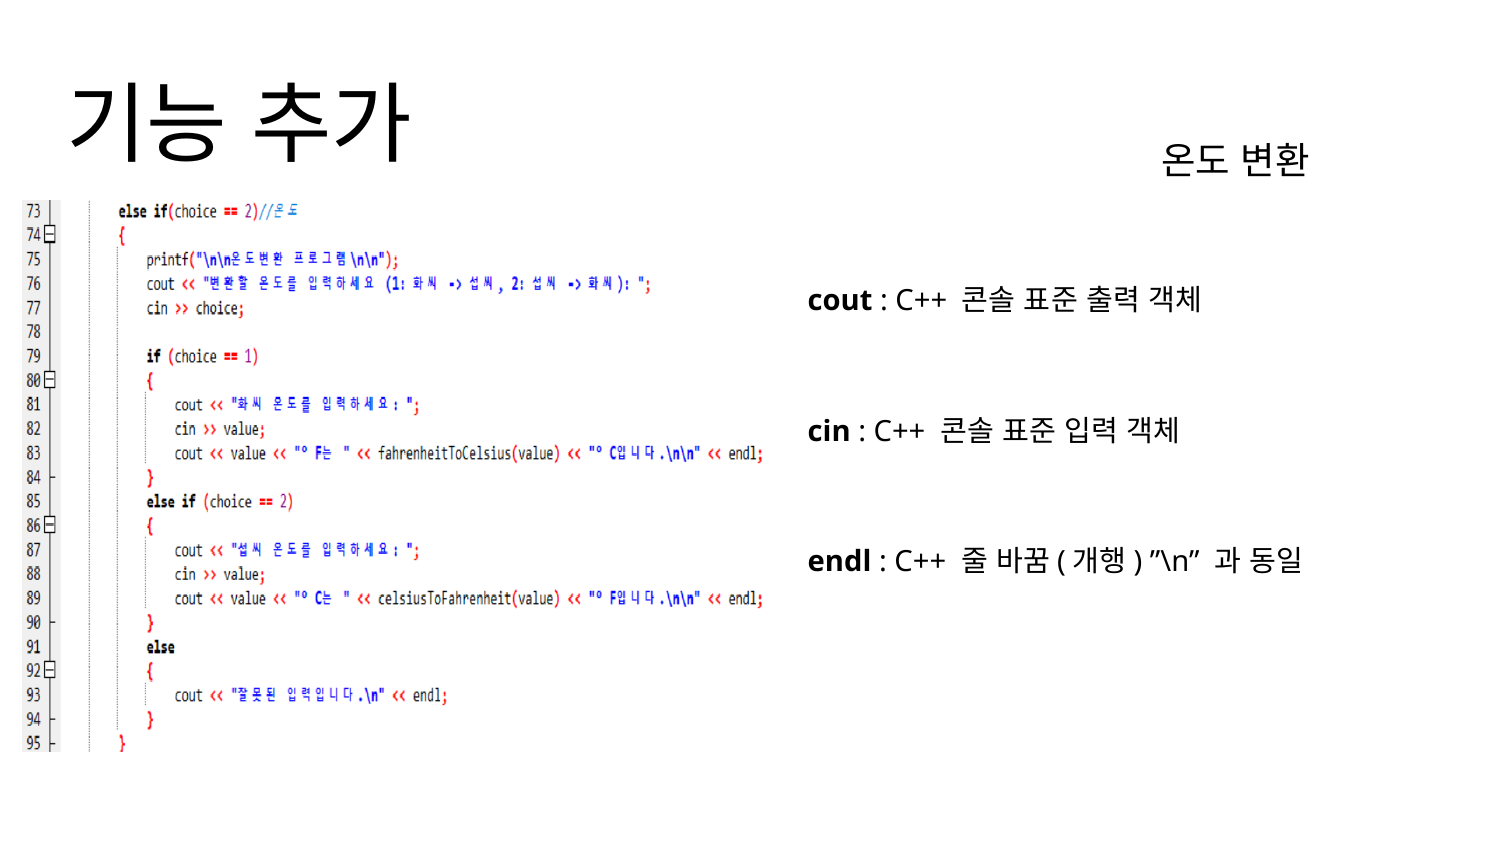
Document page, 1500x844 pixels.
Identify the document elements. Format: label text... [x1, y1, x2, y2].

picture [22, 200, 766, 752]
title 기능 추가 [51, 51, 1449, 189]
list cout : C++ 콘솔 표준 출력 객체 cin : C++ 콘솔 표준 입력 객체 endl : C++ 줄 바꿈(개행) ”\n” 과 동일 [792, 200, 1449, 752]
text_box 온도 변환 [1146, 121, 1449, 189]
